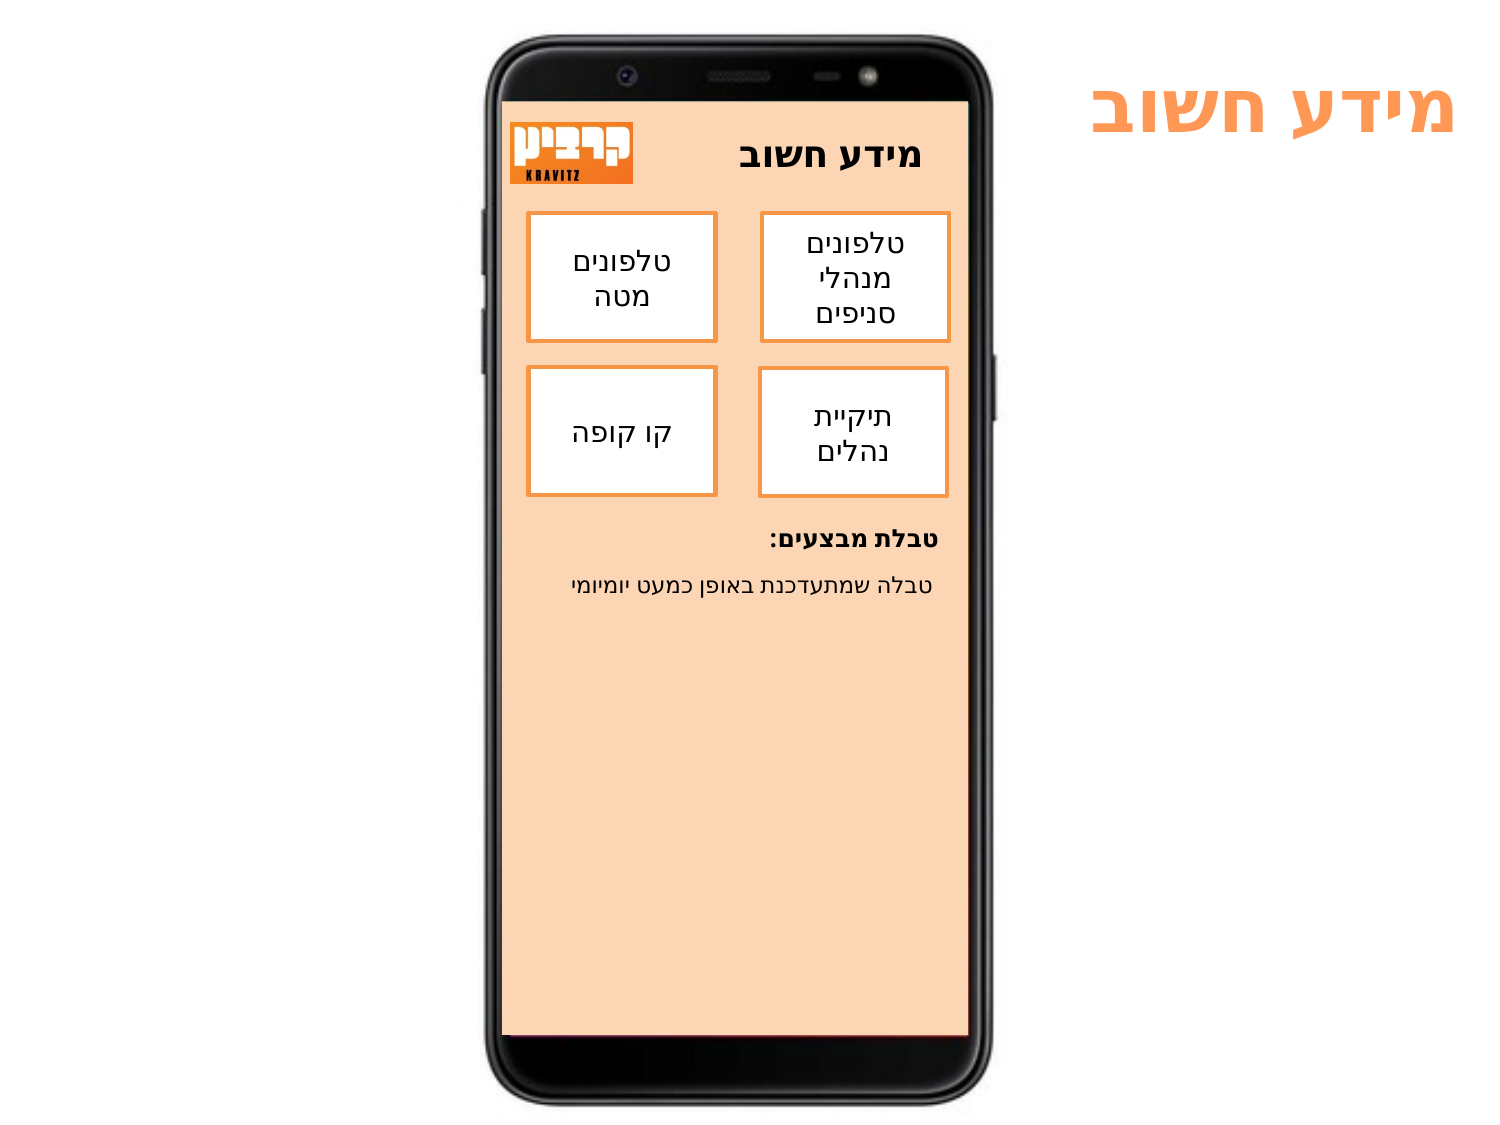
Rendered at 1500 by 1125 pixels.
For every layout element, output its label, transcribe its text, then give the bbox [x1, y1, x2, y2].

text_box מידע חשוב [1076, 49, 1498, 155]
picture [409, 22, 1072, 1125]
